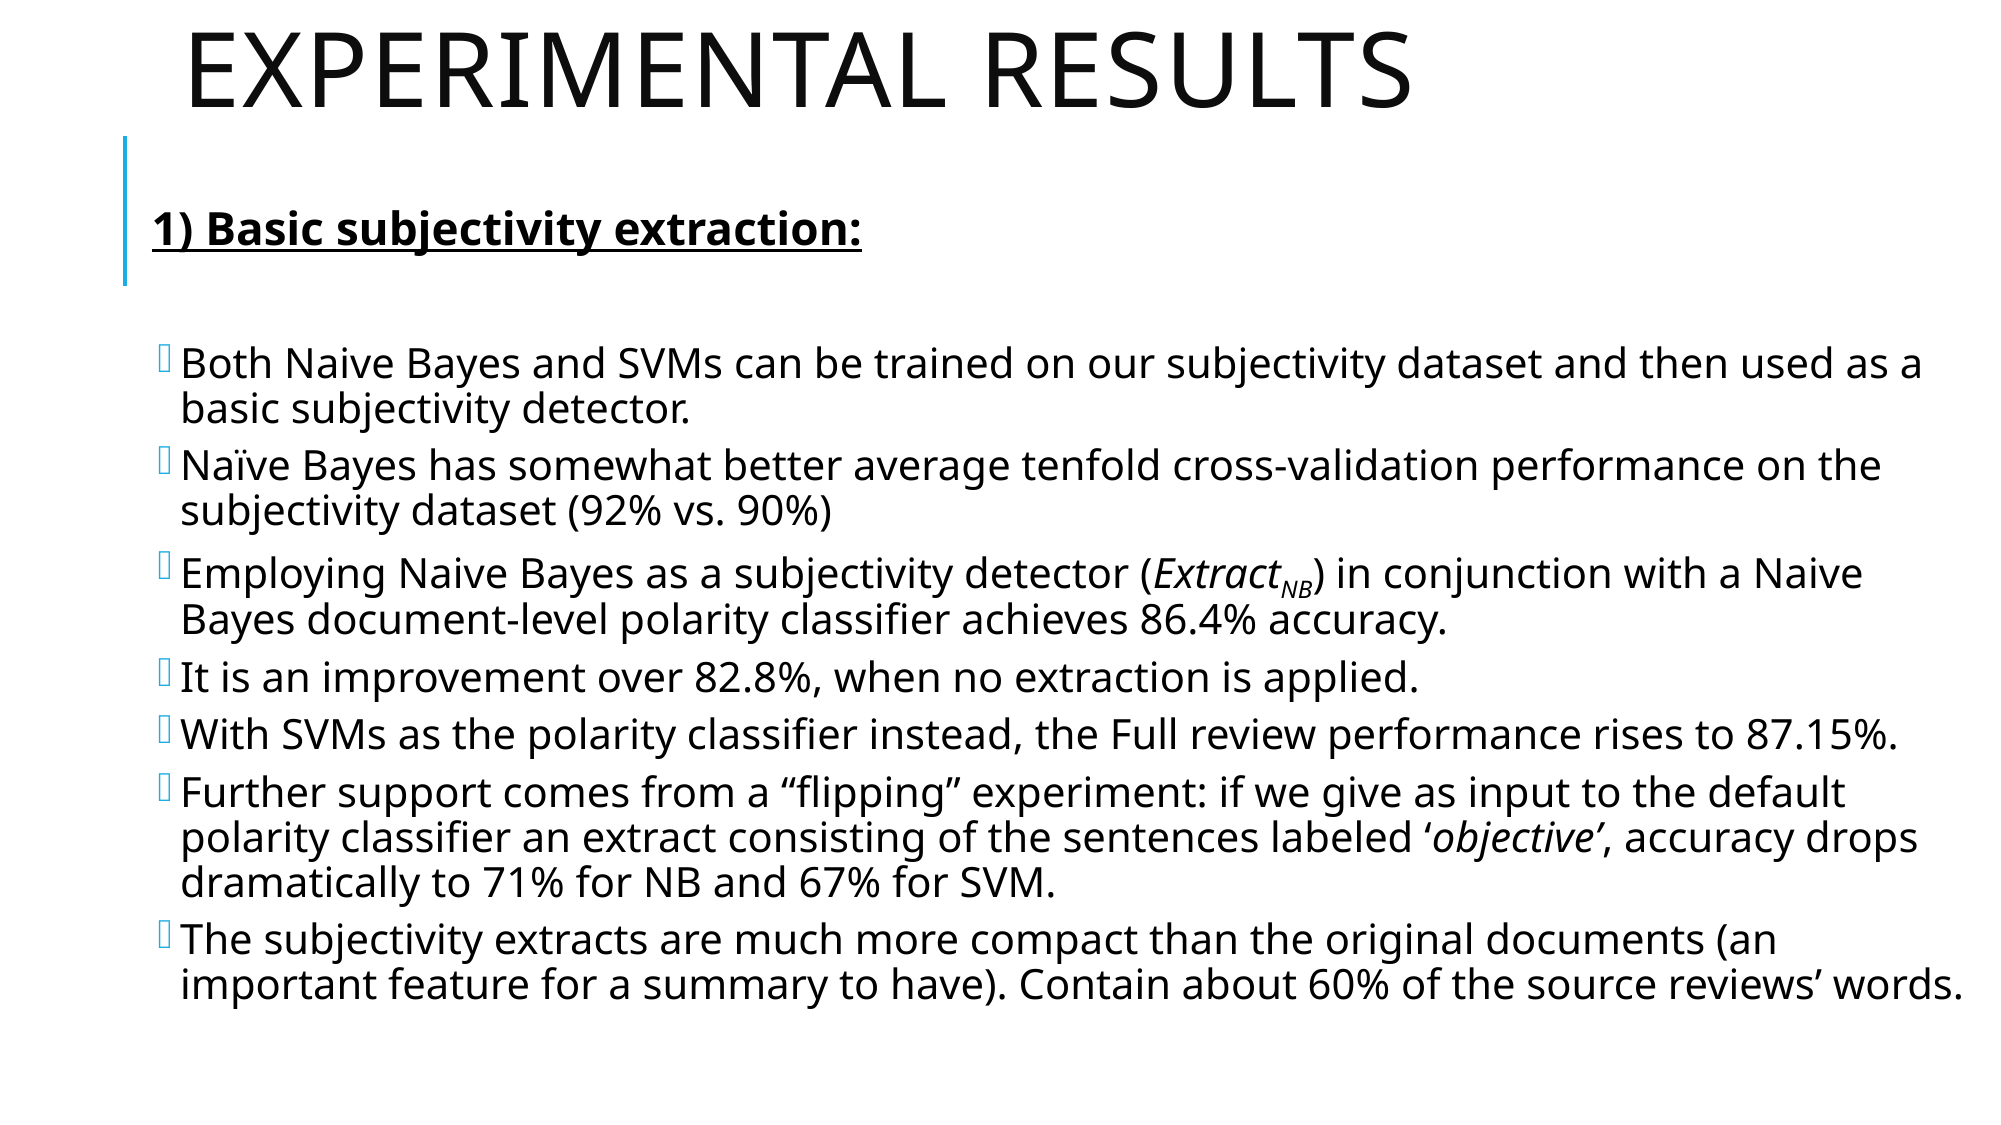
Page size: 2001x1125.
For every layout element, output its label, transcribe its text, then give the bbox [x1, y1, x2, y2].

title Experimental results [168, 0, 1763, 155]
list 1) Basic subjectivity extraction: Both Naive Bayes and SVMs can be trained on our subjectivity dataset and then used as a basic subjectivity detector. Naïve Bayes has somewhat better average tenfold cross-validation performance on the subjectivity dataset (92% vs. 90%) Employing Naive Bayes as a subjectivity detector (ExtractNB) in conjunction with a Naive Bayes document-level polarity classifier achieves 86.4% accuracy. It is an improvement over 82.8%, when no extraction is applied. With SVMs as the polarity classifier instead, the Full review performance rises to 87.15%. Further support comes from a “flipping” experiment: if we give as input to the default polarity classifier an extract consisting of the sentences labeled ‘objective’, accuracy drops dramatically to 71% for NB and 67% for SVM. The subjectivity extracts are much more compact than the original documents (an important feature for a summary to have). Contain about 60% of the source reviews’ words. [129, 198, 1973, 1101]
